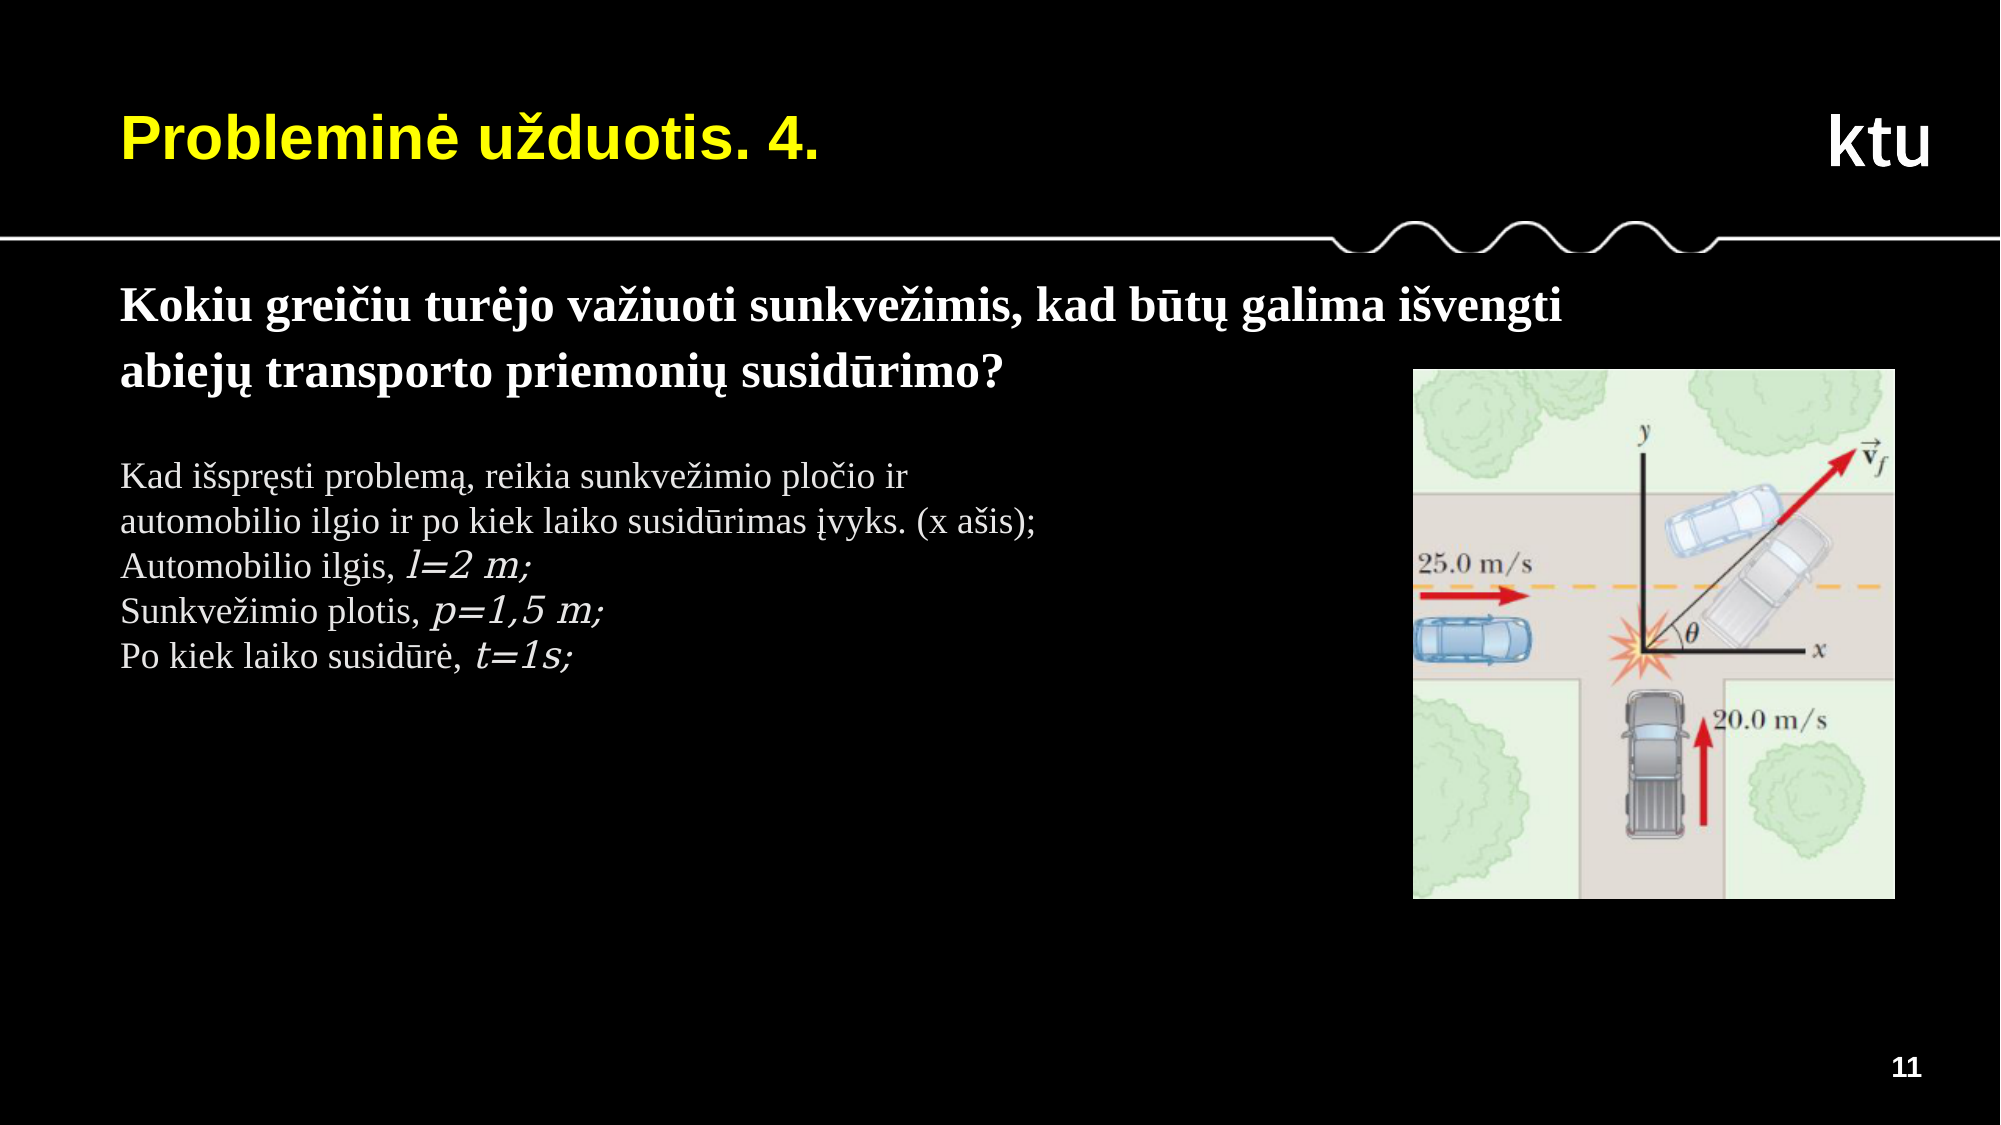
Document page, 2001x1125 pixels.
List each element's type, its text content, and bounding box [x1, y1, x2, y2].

list Probleminė užduotis. 4. [105, 98, 1579, 183]
list Kad išspręsti problemą, reikia sunkvežimio pločio ir automobilio ilgio ir po kiek laiko susidūrimas įvyks. (x ašis); Automobilio ilgis, l=2 m; Sunkvežimio plotis, p=1,5 m; Po kiek laiko susidūrė, t=1s; [105, 237, 1089, 891]
list Kokiu greičiu turėjo važiuoti sunkvežimis, kad būtų galima išvengti abiejų transporto priemonių susidūrimo? [1089, 304, 1718, 472]
picture [1413, 369, 1895, 899]
